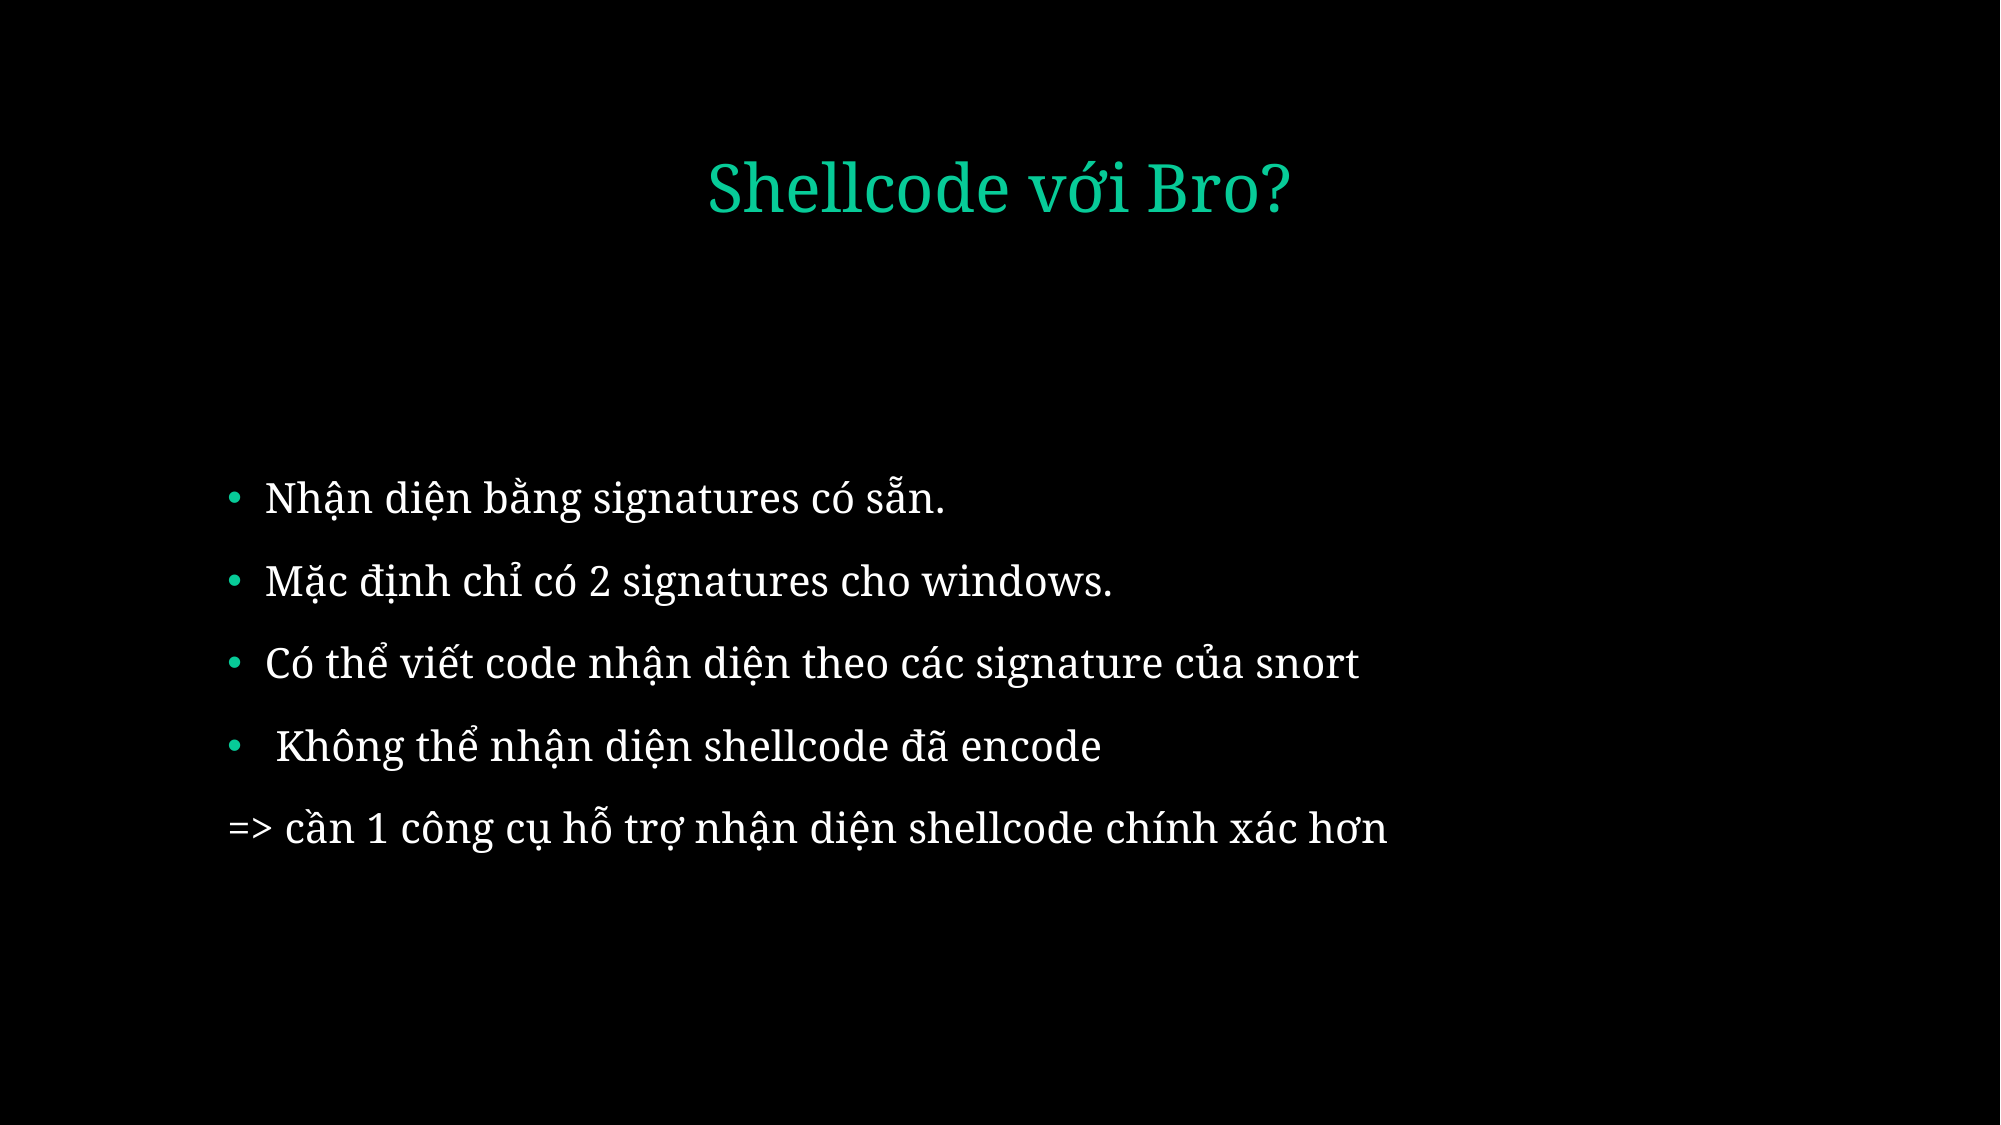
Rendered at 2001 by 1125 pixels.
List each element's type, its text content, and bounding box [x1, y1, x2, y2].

title Shellcode với Bro? [212, 59, 1788, 235]
list Nhận diện bằng signatures có sẵn. Mặc định chỉ có 2 signatures cho windows. Có thể viết code nhận diện theo các signature của snort Không thể nhận diện shellcode đã encode => cần 1 công cụ hỗ trợ nhận diện shellcode chính xác hơn [212, 299, 1788, 1014]
